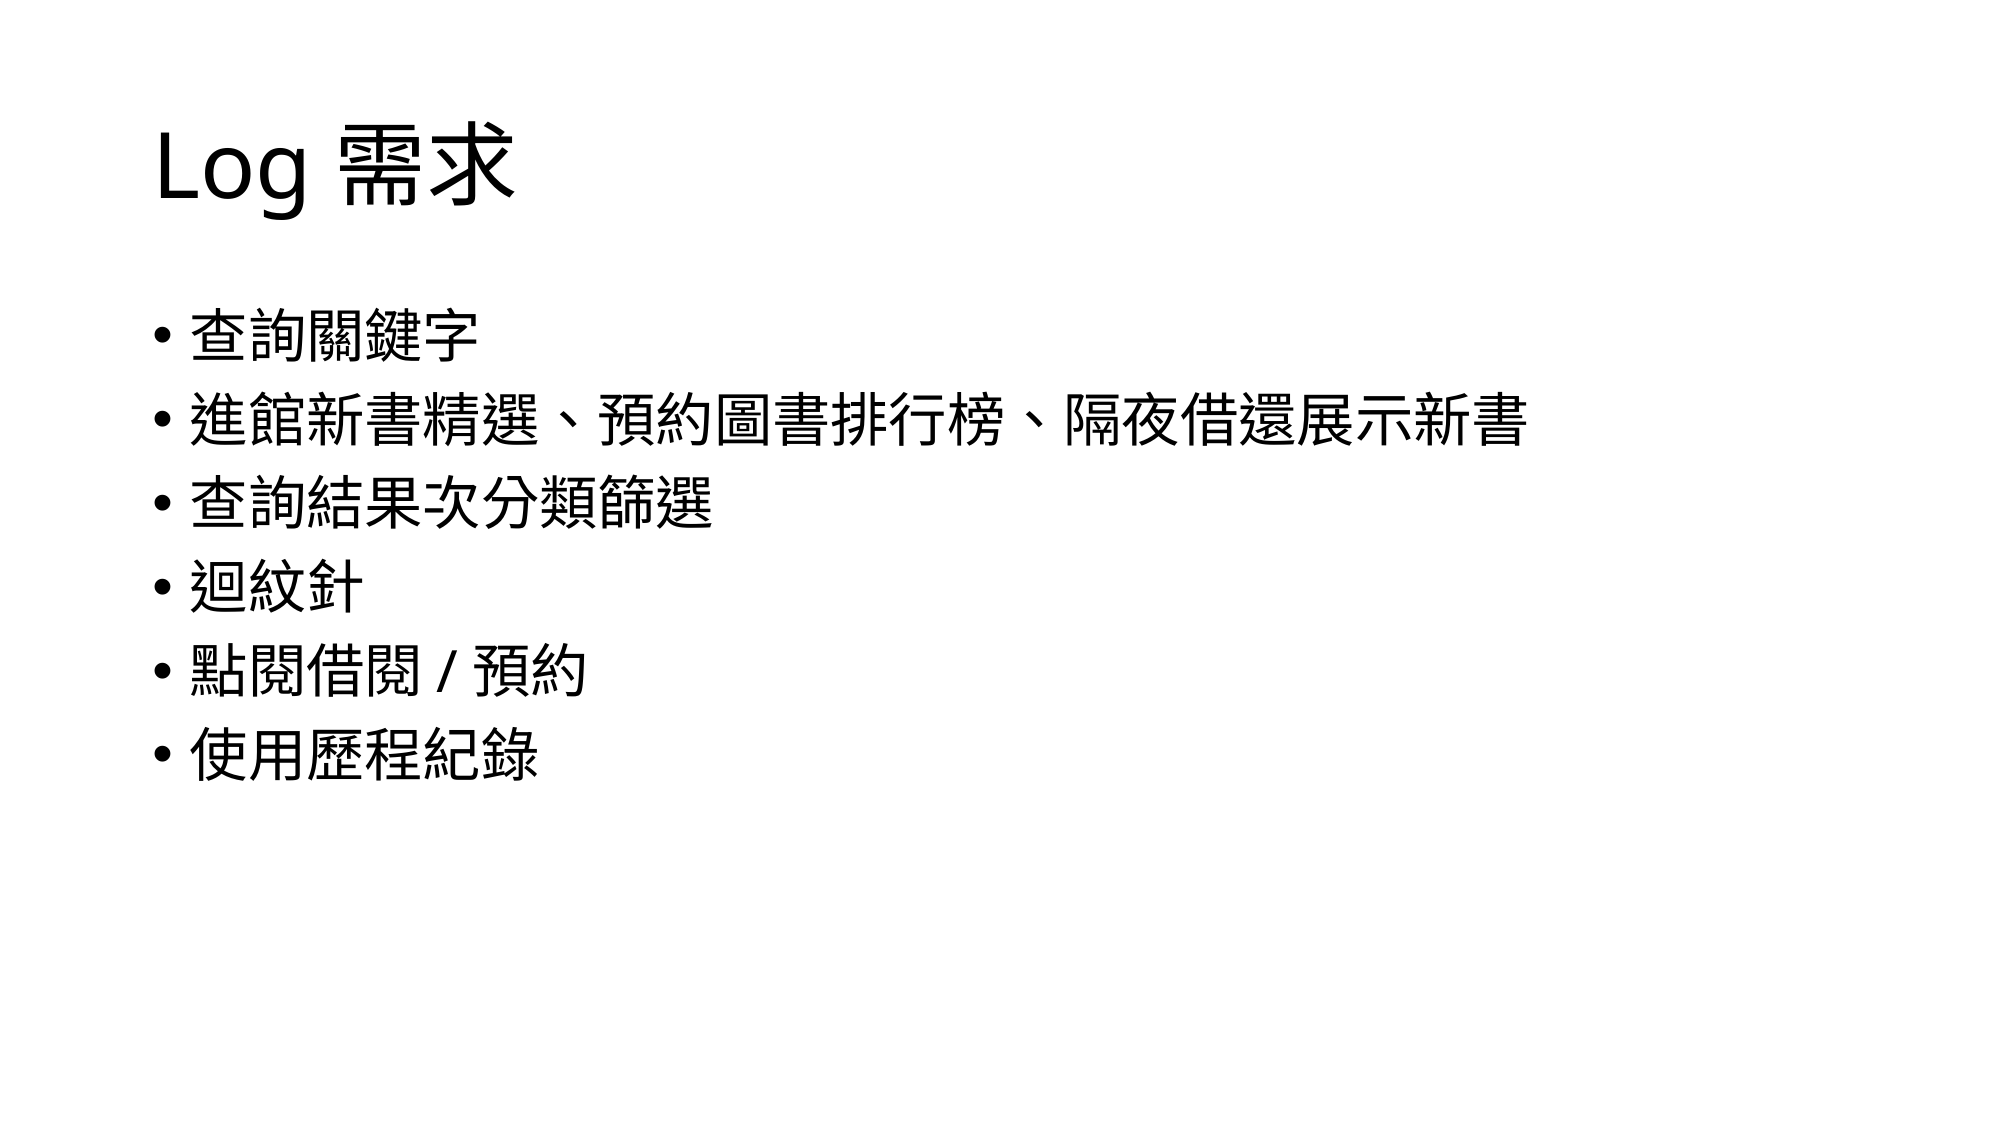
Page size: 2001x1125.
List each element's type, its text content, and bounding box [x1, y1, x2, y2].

list 查詢關鍵字 進館新書精選、預約圖書排行榜、隔夜借還展示新書 查詢結果次分類篩選 迴紋針 點閱借閱/預約 使用歷程紀錄 [137, 299, 1863, 1014]
title Log需求 [137, 59, 1863, 278]
